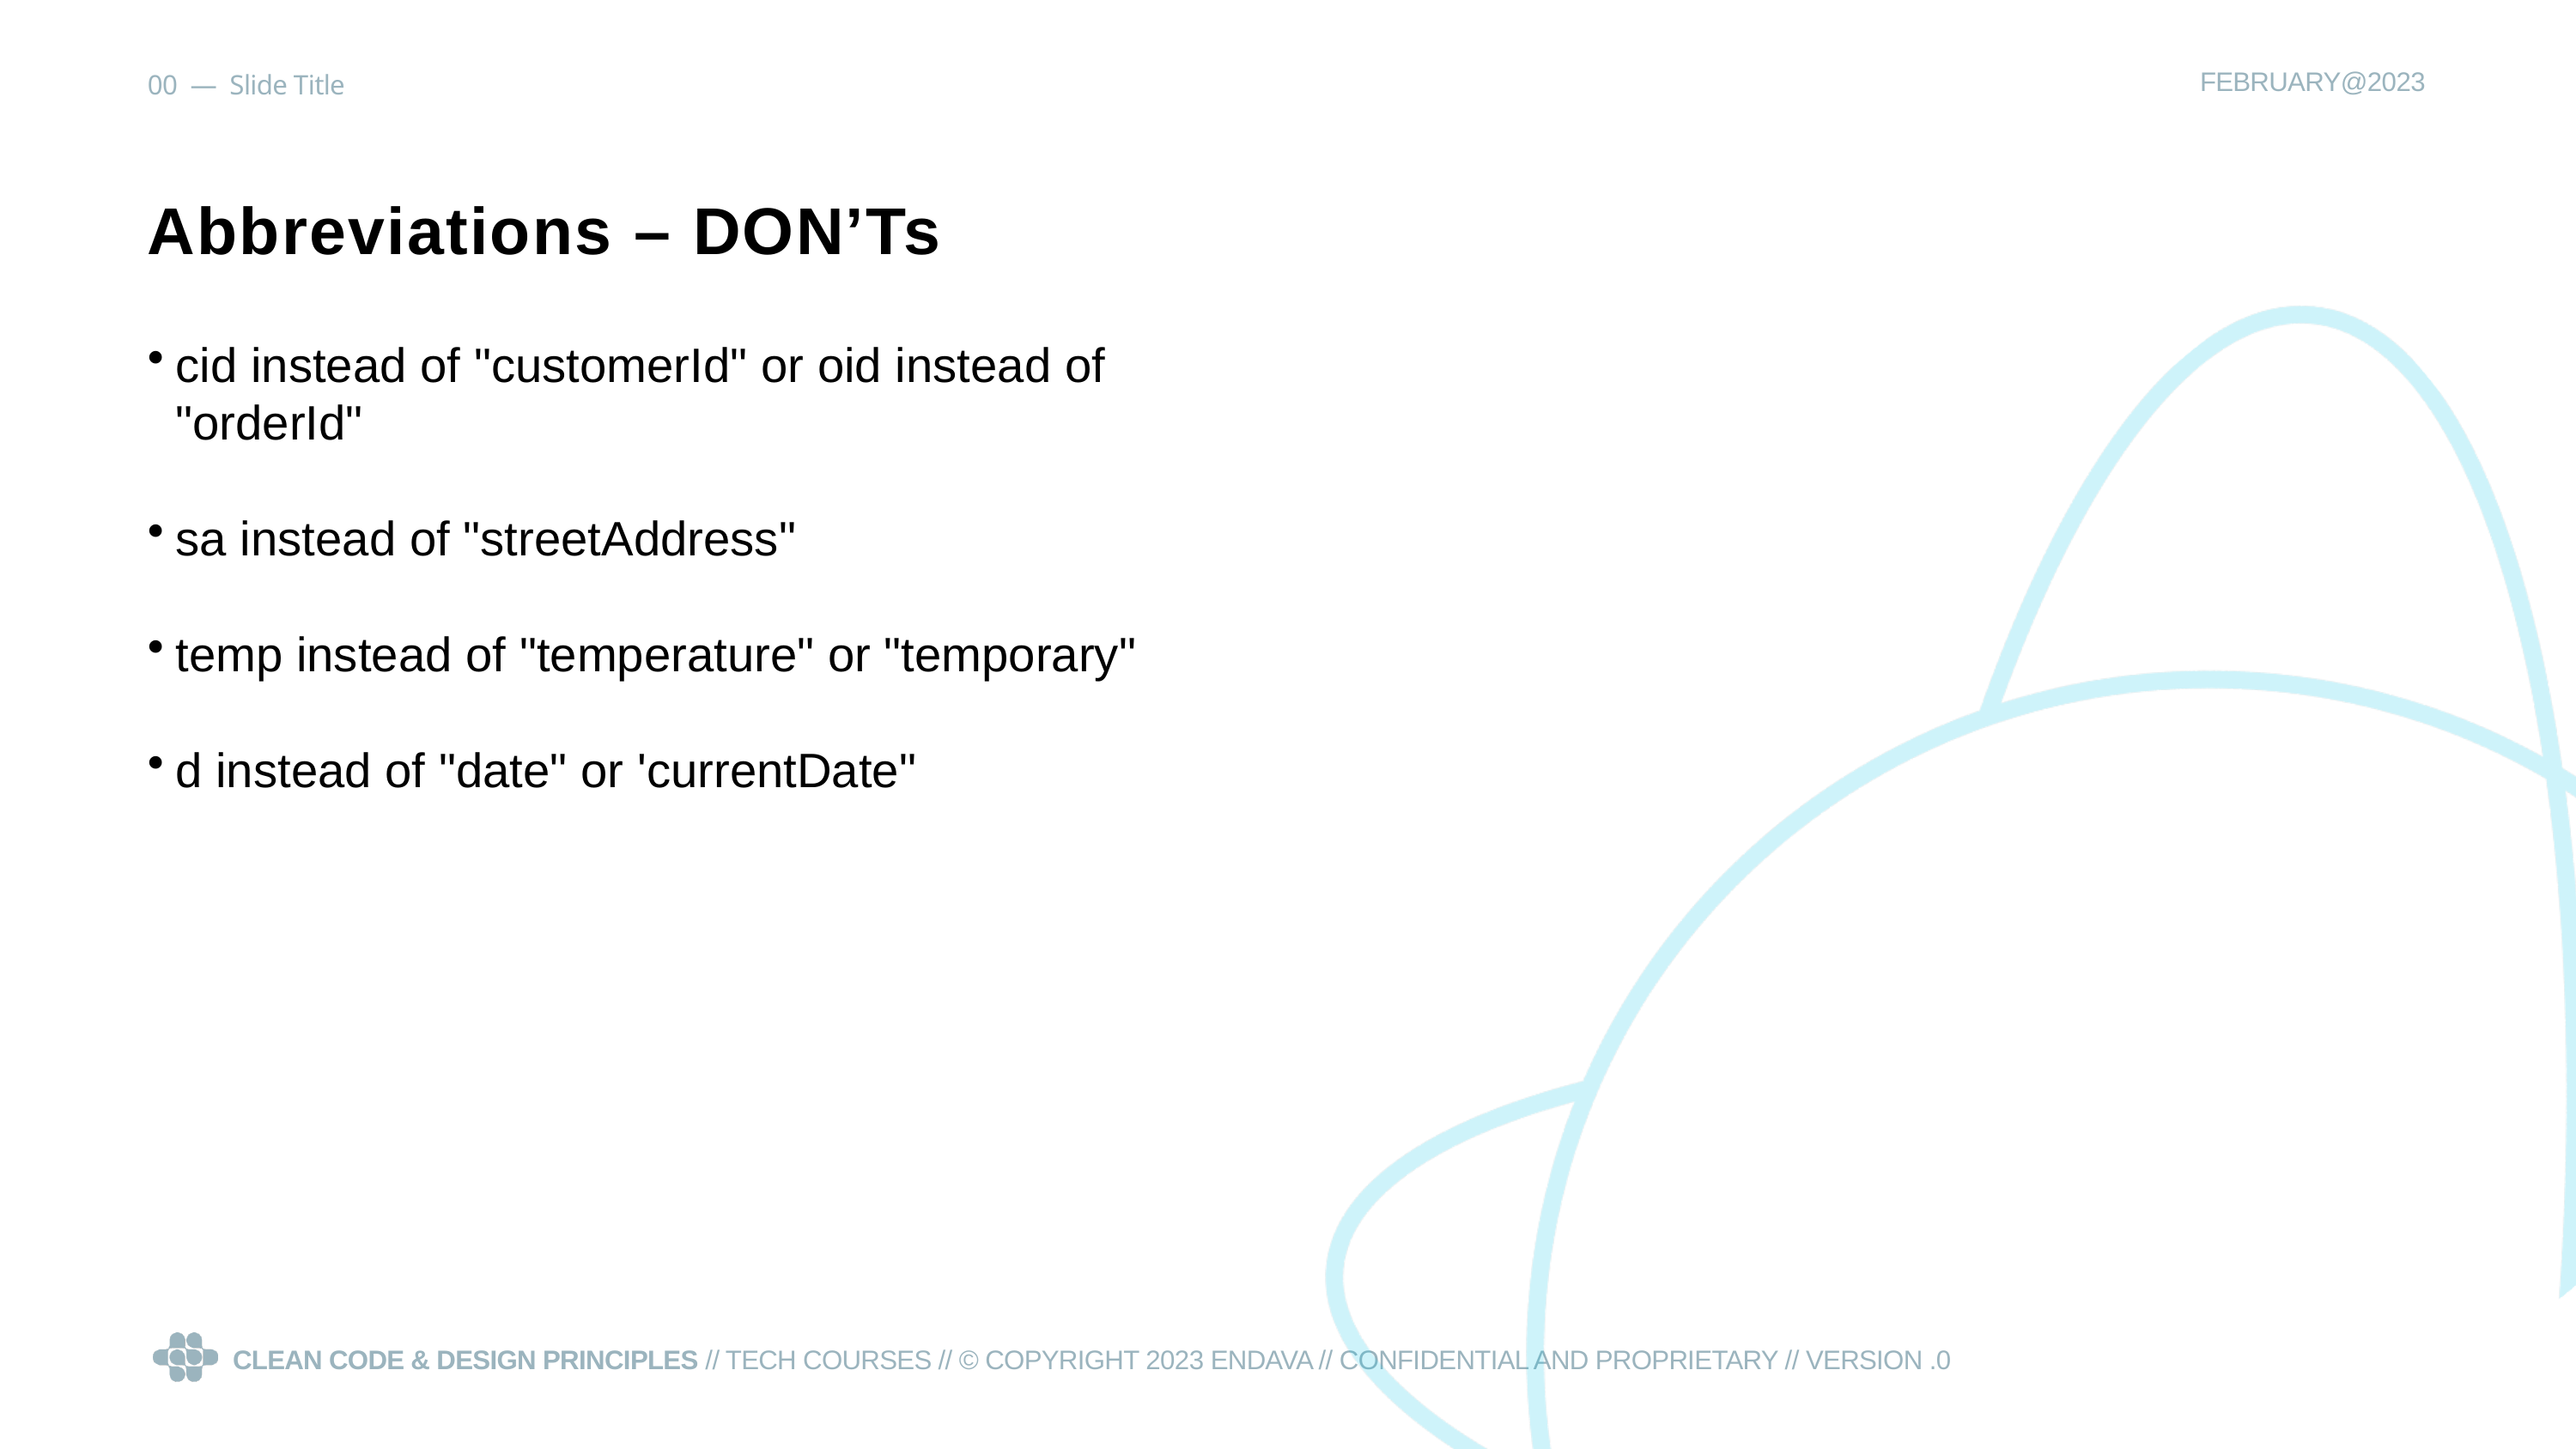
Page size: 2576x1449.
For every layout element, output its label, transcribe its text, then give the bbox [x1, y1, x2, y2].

text_box 00 — Slide Title [147, 67, 1242, 100]
picture [1104, 248, 2576, 1449]
text_box Abbreviations – DON’Ts [147, 201, 1846, 268]
text_box cid instead of "customerId" or oid instead of "orderId" sa instead of "streetAddress" temp instead of "temperature" or "temporary" d instead of "date" or 'currentDate" [147, 334, 2251, 803]
picture [152, 1332, 218, 1382]
